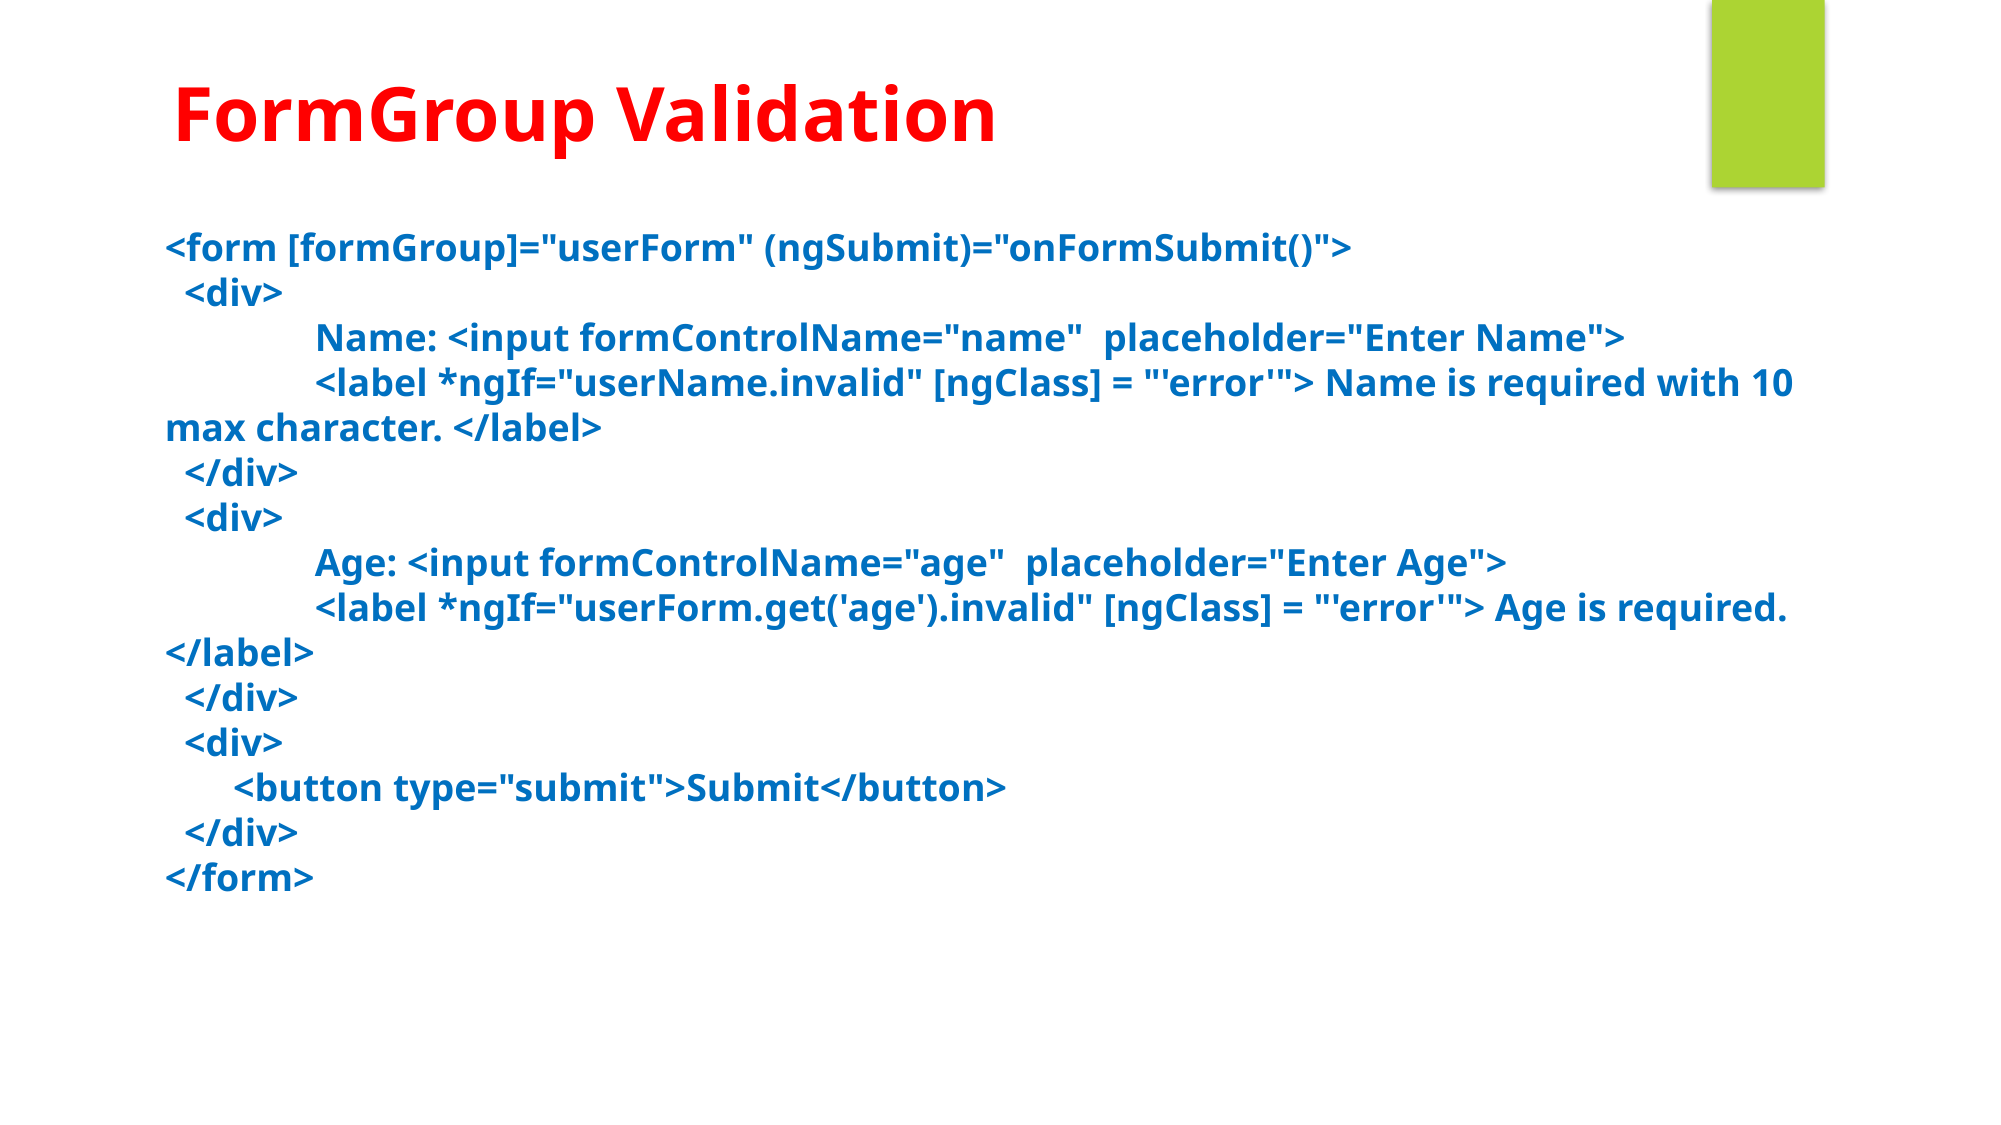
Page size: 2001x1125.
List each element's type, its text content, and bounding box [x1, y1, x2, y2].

text_box <form [formGroup]="userForm" (ngSubmit)="onFormSubmit()"> <div> Name: <input formControlName="name" placeholder="Enter Name"> <label *ngIf="userName.invalid" [ngClass] = "'error'"> Name is required with 10 max character. </label> </div> <div> Age: <input formControlName="age" placeholder="Enter Age"> <label *ngIf="userForm.get('age').invalid" [ngClass] = "'error'"> Age is required. </label> </div> <div> <button type="submit">Submit</button> </div> </form> [150, 216, 1902, 906]
text_box FormGroup Validation [157, 59, 1015, 165]
